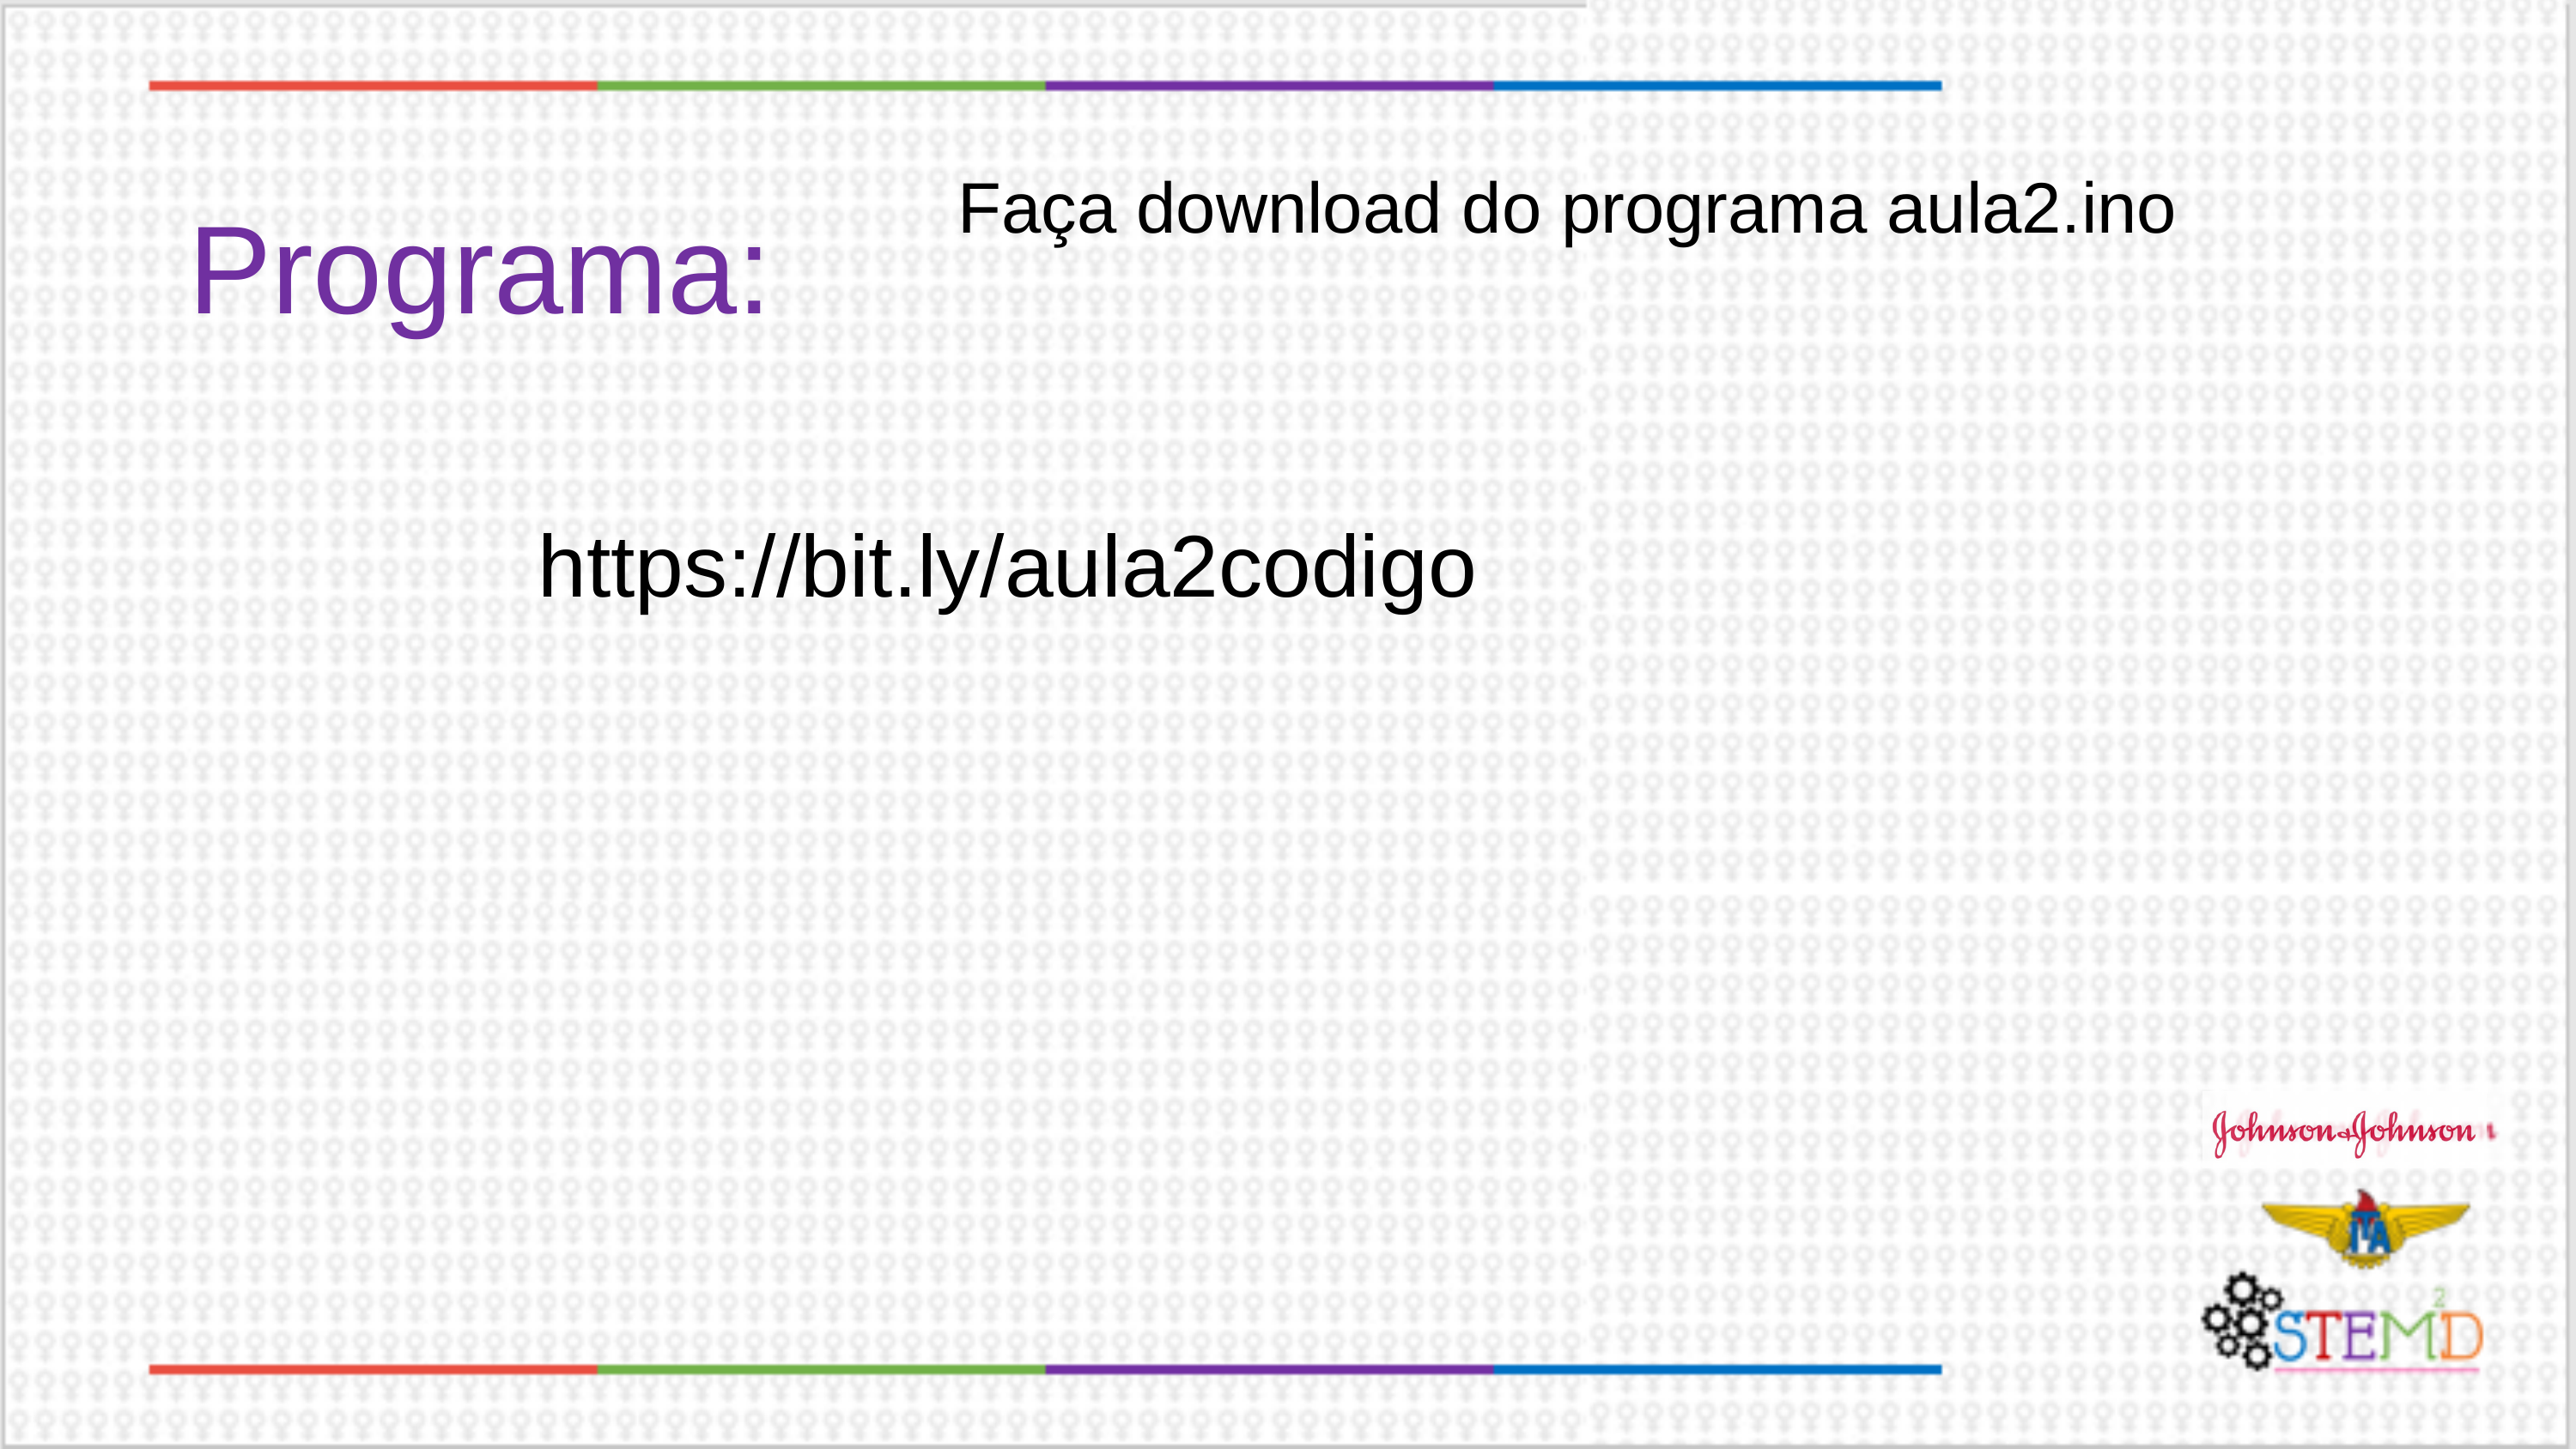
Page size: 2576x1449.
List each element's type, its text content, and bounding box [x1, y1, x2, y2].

text_box Programa: [188, 128, 1214, 339]
picture [0, 0, 2576, 1449]
text_box https://bit.ly/aula2codigo [538, 508, 1736, 615]
text_box Faça download do programa aula2.ino [957, 161, 2576, 247]
